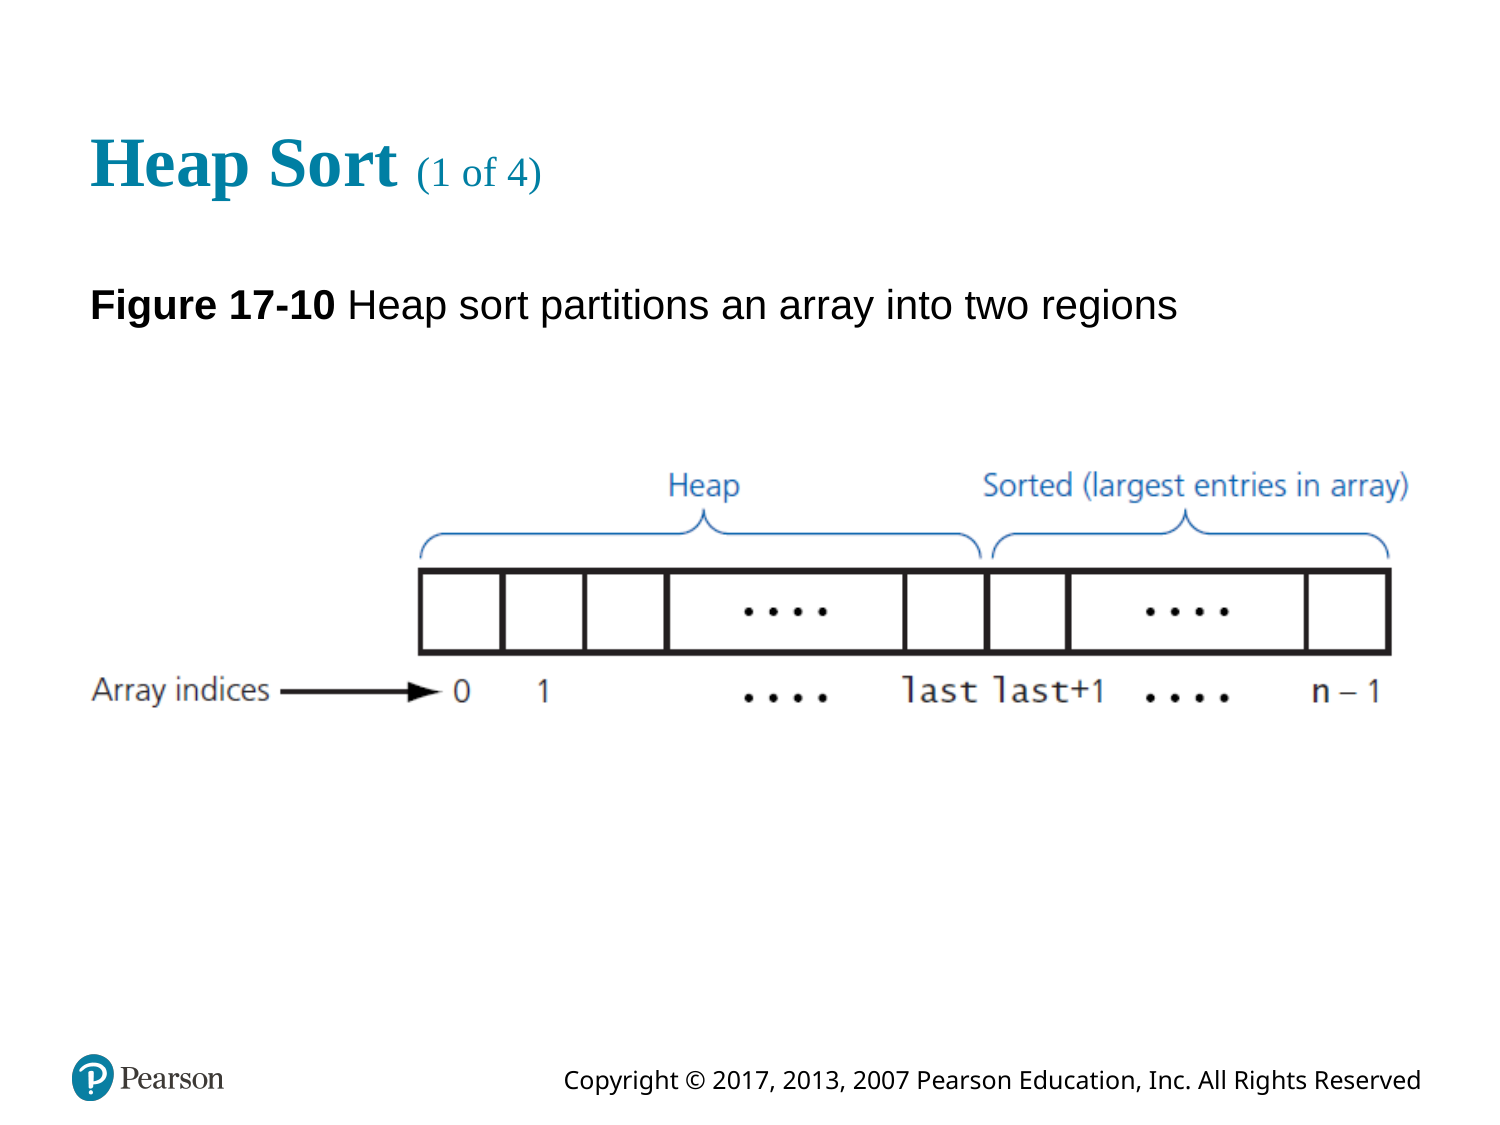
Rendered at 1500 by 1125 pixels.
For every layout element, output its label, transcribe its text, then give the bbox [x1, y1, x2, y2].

picture [85, 465, 1415, 713]
picture [72, 1087, 83, 1101]
list Figure 17-10 Heap sort partitions an array into two regions [75, 262, 1425, 334]
picture [72, 1054, 88, 1070]
picture [80, 1063, 106, 1088]
title Heap Sort (1 of 4) [75, 35, 1425, 216]
picture [98, 1054, 224, 1101]
